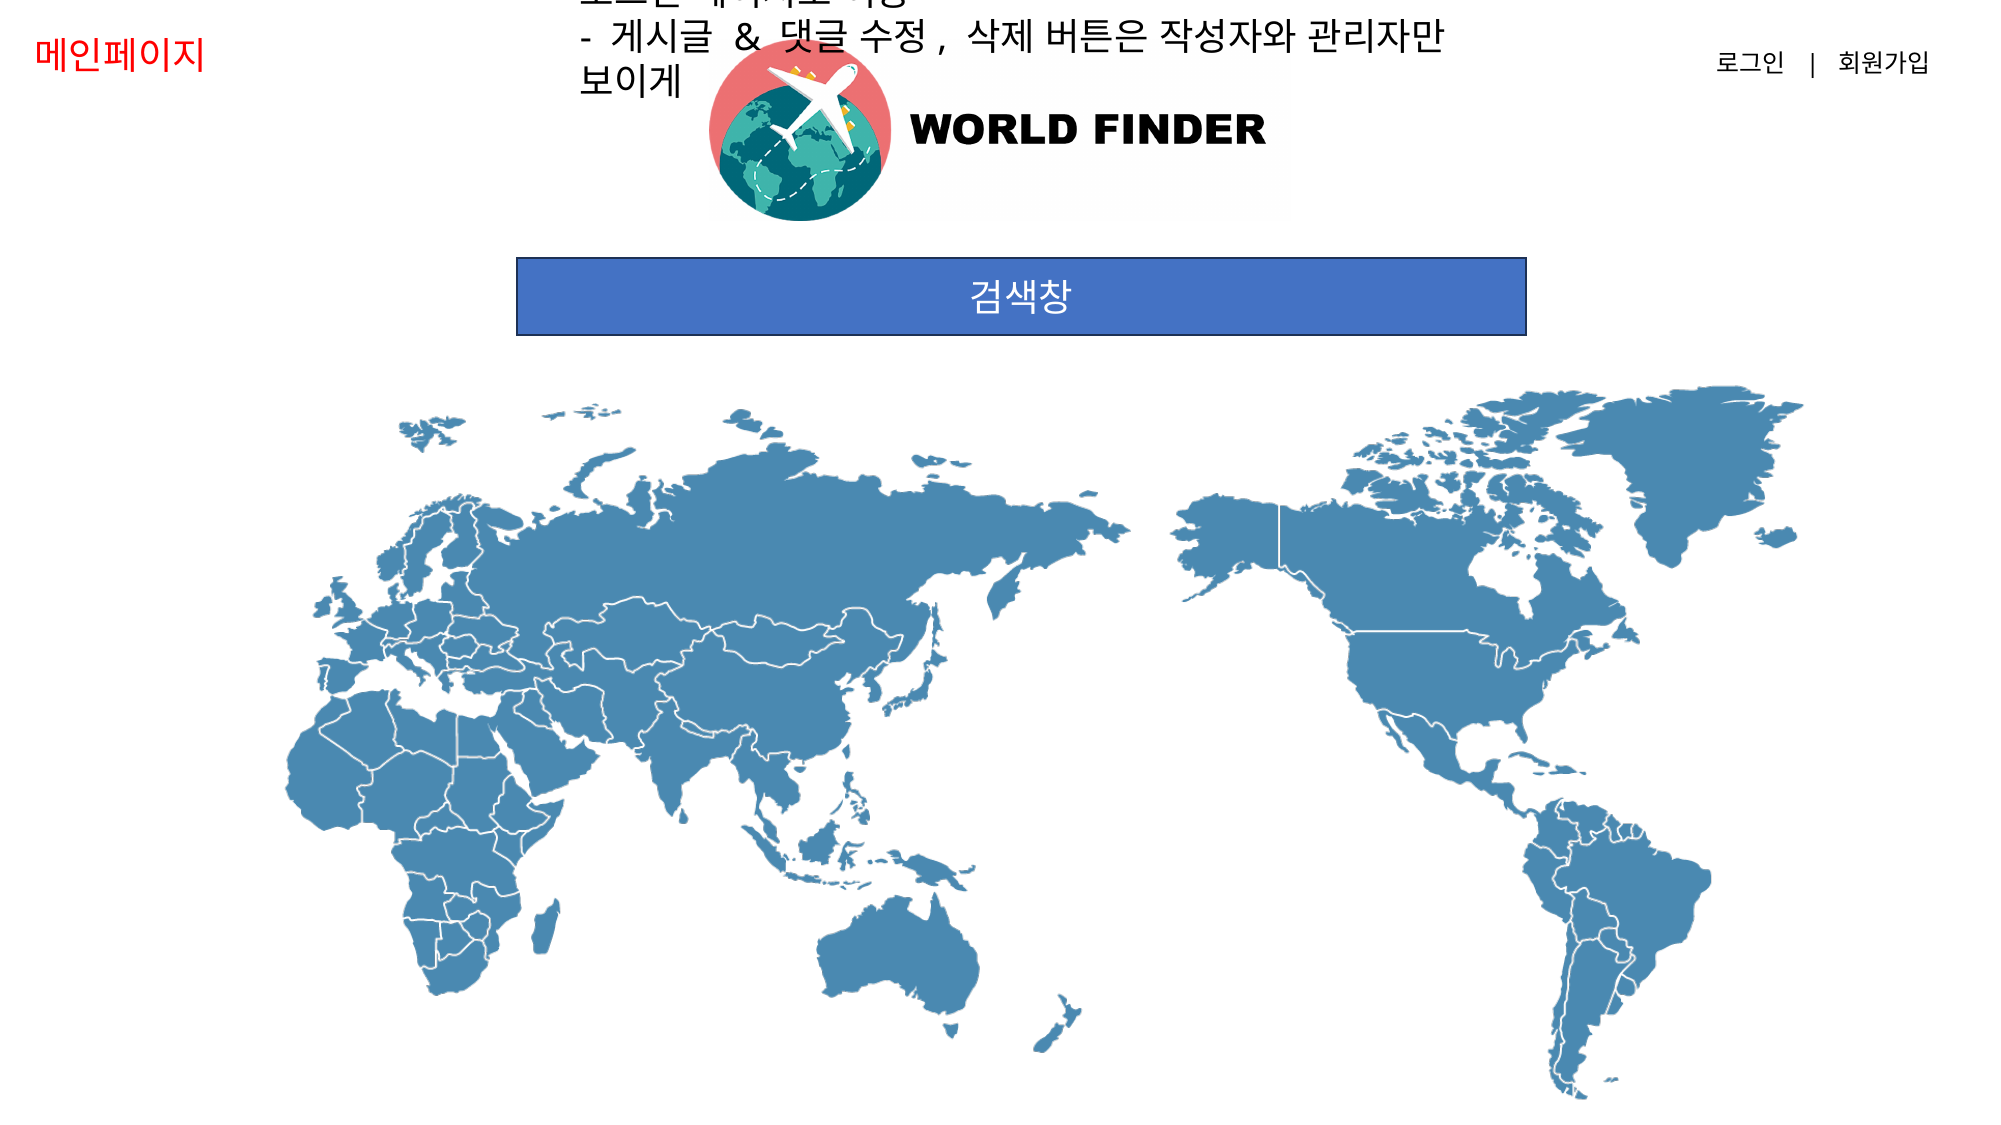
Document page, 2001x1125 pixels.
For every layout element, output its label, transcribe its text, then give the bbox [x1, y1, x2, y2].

text_box 상단 고정 - 모든 페이지 고정하는데 로그인, 로그아웃, 회원가입, 아이디&비밀번호 찾기 페이지 제외 - 로그인 X : 로그인, 회원가입 로그인 O : 로그아웃, 마이페이지, 건의사항 등록 관리자 로그인 O : 로그아웃, 관리자 페이지 - 로그인 안 하고 게시글 등록 & 댓글 등록 버튼 클릭 시 로그인 페이지로 이동 - 게시글 & 댓글 수정, 삭제 버튼은 작성자와 관리자만 보이게 [565, 0, 1527, 111]
text_box 검색창 [516, 257, 1527, 336]
text_box 메인페이지 [0, 27, 371, 82]
picture [709, 39, 1291, 221]
picture [268, 371, 1822, 1125]
text_box 로그인 | 회원가입 [1702, 40, 2000, 85]
